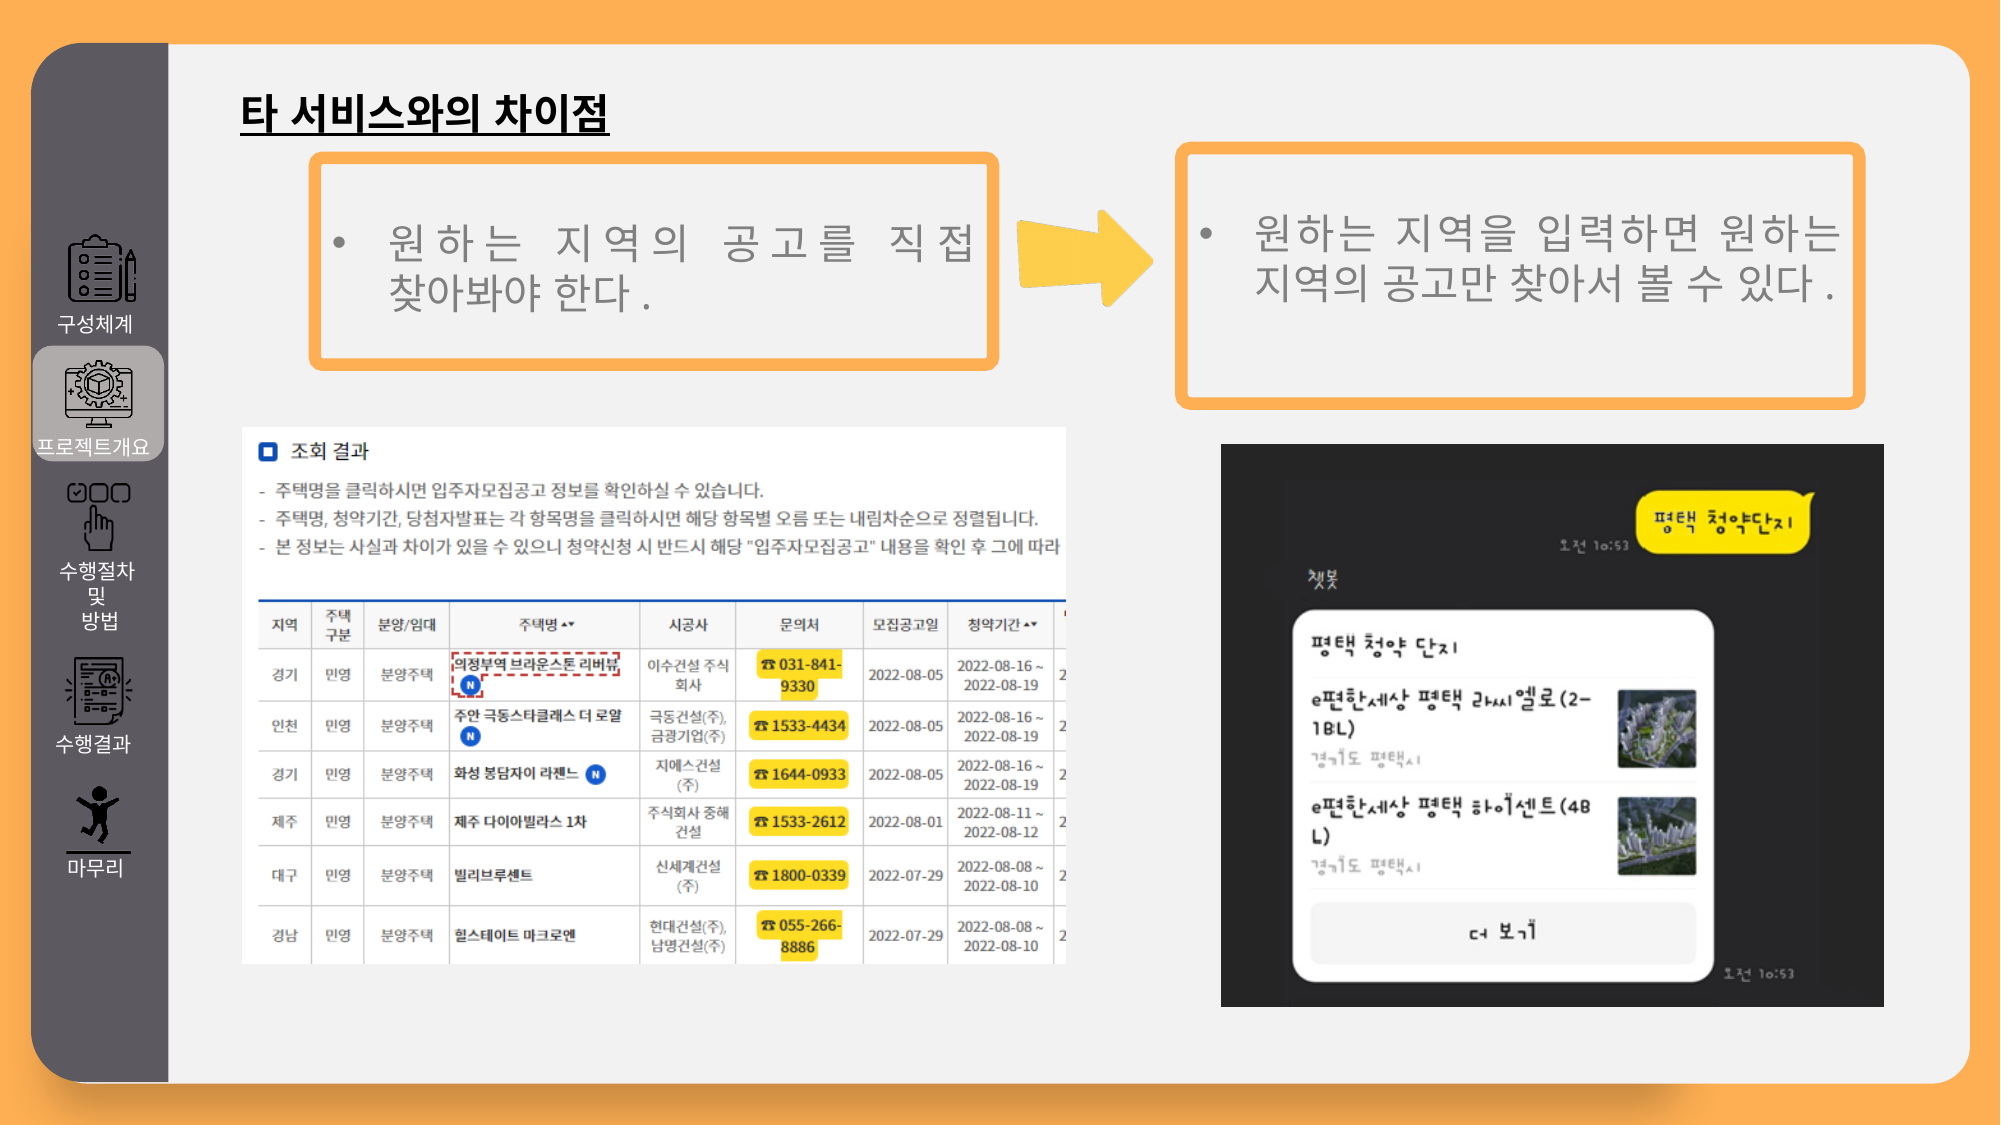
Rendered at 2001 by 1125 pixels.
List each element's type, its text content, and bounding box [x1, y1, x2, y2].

text_box 타 서비스와의 차이점 [225, 80, 693, 146]
text_box 프로젝트개요 [21, 427, 183, 468]
picture [64, 483, 133, 551]
text_box 수행절차 및 방법 [35, 550, 165, 641]
picture [64, 786, 133, 854]
text_box 원하는 지역의 공고를 직접 찾아봐야 한다. [313, 156, 995, 366]
picture [68, 234, 136, 302]
text_box 원하는 지역을 입력하면 원하는 지역의 공고만 찾아서 볼 수 있다. [1180, 146, 1861, 405]
picture [64, 360, 133, 428]
picture [1221, 444, 1884, 1007]
text_box 수행결과 [40, 724, 171, 765]
picture [242, 427, 1066, 964]
text_box 마무리 [53, 847, 183, 888]
text_box 구성체계 [43, 304, 173, 345]
picture [966, 149, 1181, 364]
picture [64, 657, 133, 725]
text_box [32, 345, 165, 427]
